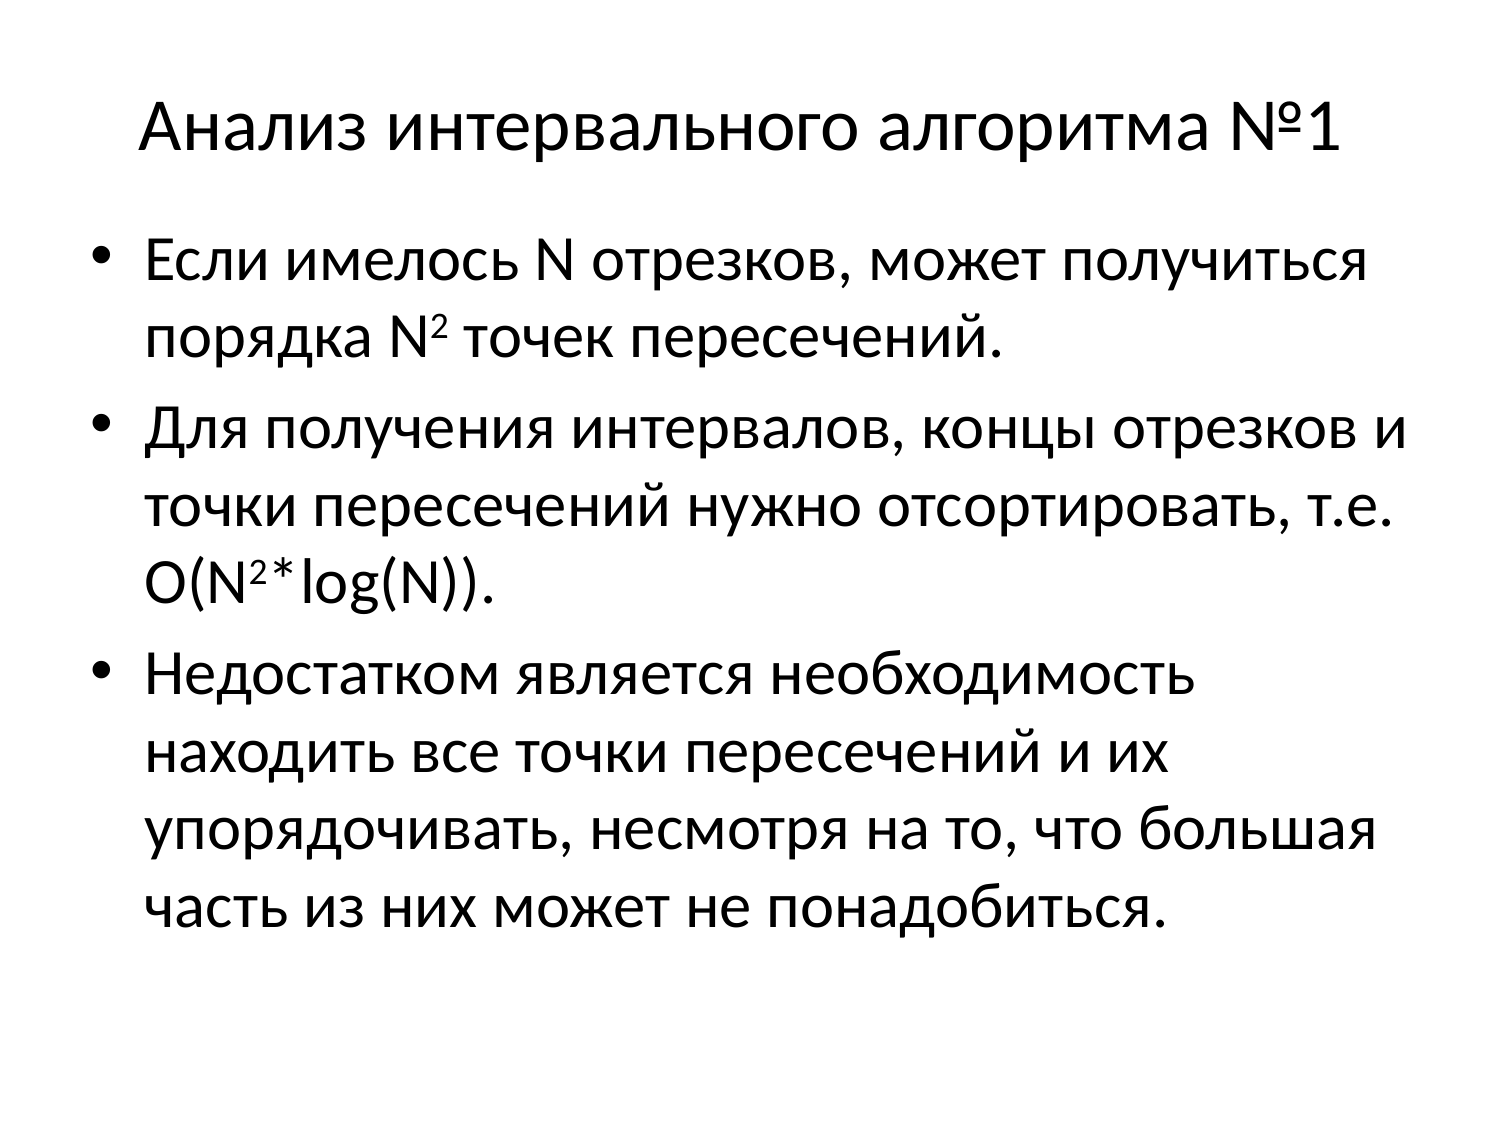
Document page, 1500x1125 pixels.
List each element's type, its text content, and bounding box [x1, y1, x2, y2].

title Анализ интервального алгоритма №1 [75, 45, 1425, 197]
list Если имелось N отрезков, может получиться порядка N2 точек пересечений. Для получения интервалов, концы отрезков и точки пересечений нужно отсортировать, т.е. O(N2*log(N)). Недостатком является необходимость находить все точки пересечений и их упорядочивать, несмотря на то, что большая часть из них может не понадобиться. [75, 208, 1425, 1005]
